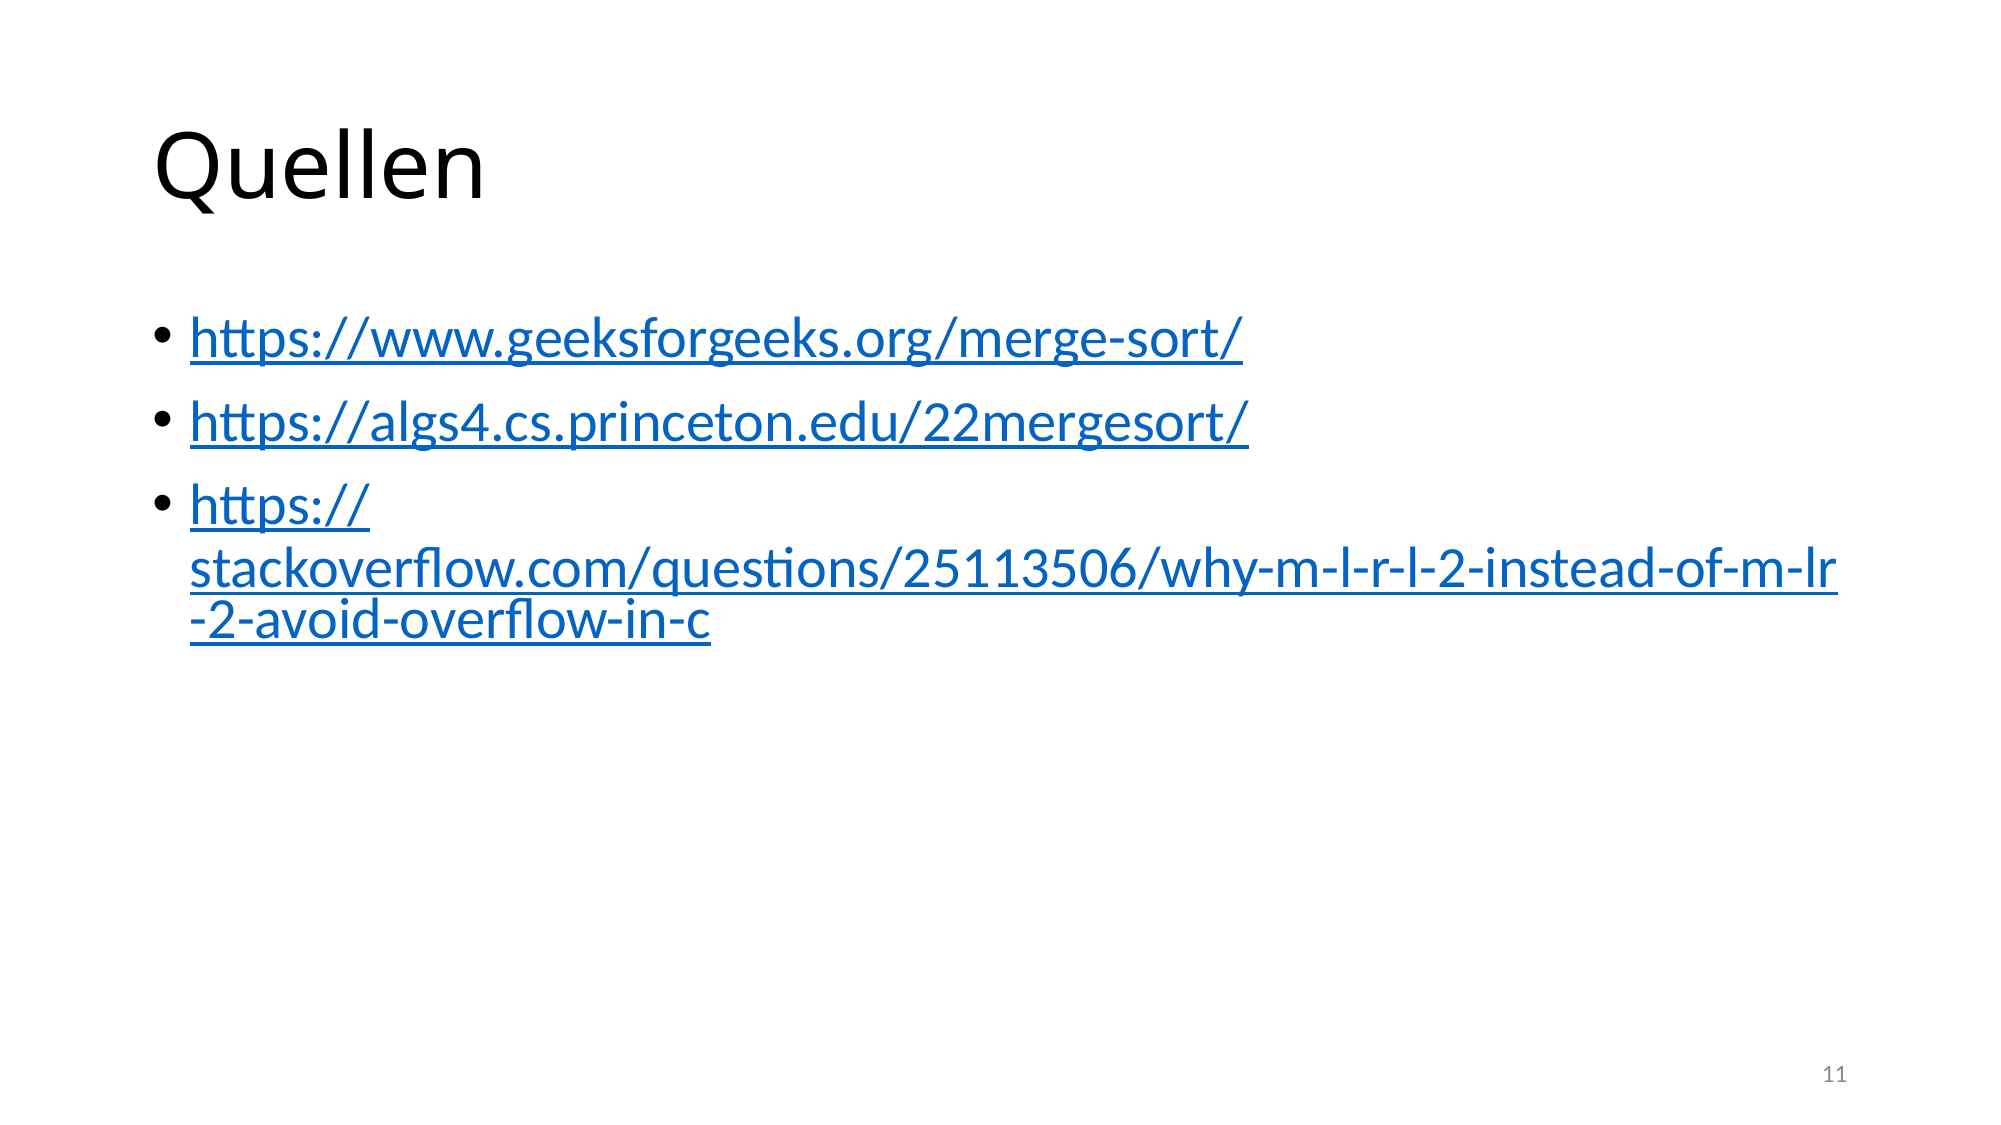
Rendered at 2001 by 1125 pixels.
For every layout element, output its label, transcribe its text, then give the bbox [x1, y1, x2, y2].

title Quellen [137, 59, 1863, 278]
slide_number 11 [1412, 1042, 1863, 1103]
list https://www.geeksforgeeks.org/merge-sort/ https://algs4.cs.princeton.edu/22mergesort/ https://stackoverflow.com/questions/25113506/why-m-l-r-l-2-instead-of-m-lr-2-avoid-overflow-in-c [137, 299, 1863, 1014]
